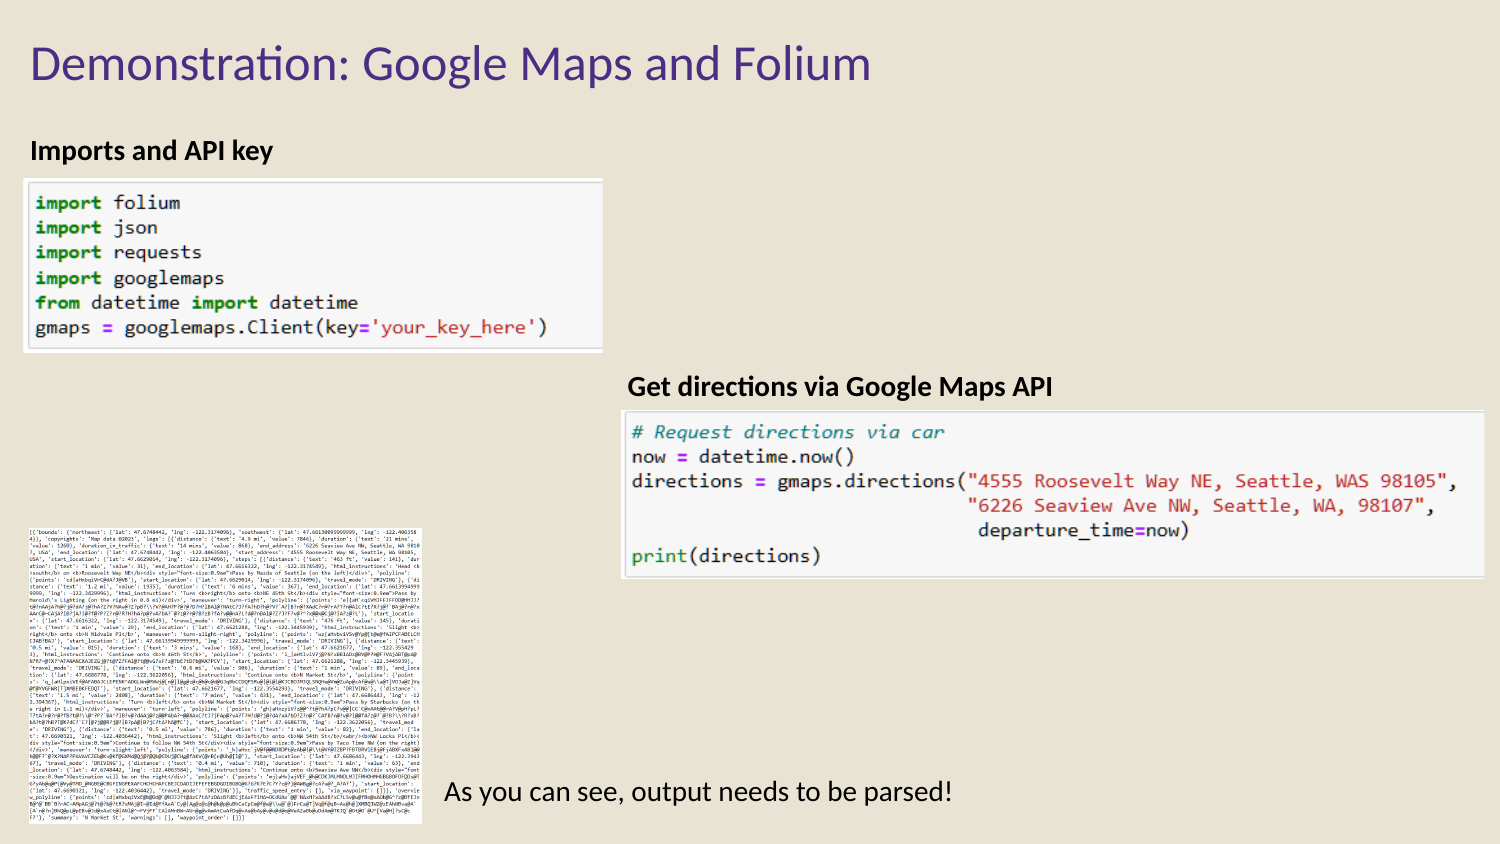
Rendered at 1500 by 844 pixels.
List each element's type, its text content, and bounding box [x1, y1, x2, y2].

picture [23, 178, 603, 353]
text_box Imports and API key [14, 116, 675, 182]
picture [620, 409, 1485, 580]
picture [28, 528, 422, 824]
title Demonstration: Google Maps and Folium [15, 15, 1440, 109]
text_box As you can see, output needs to be parsed! [429, 757, 1089, 823]
text_box Get directions via Google Maps API [612, 352, 1272, 418]
